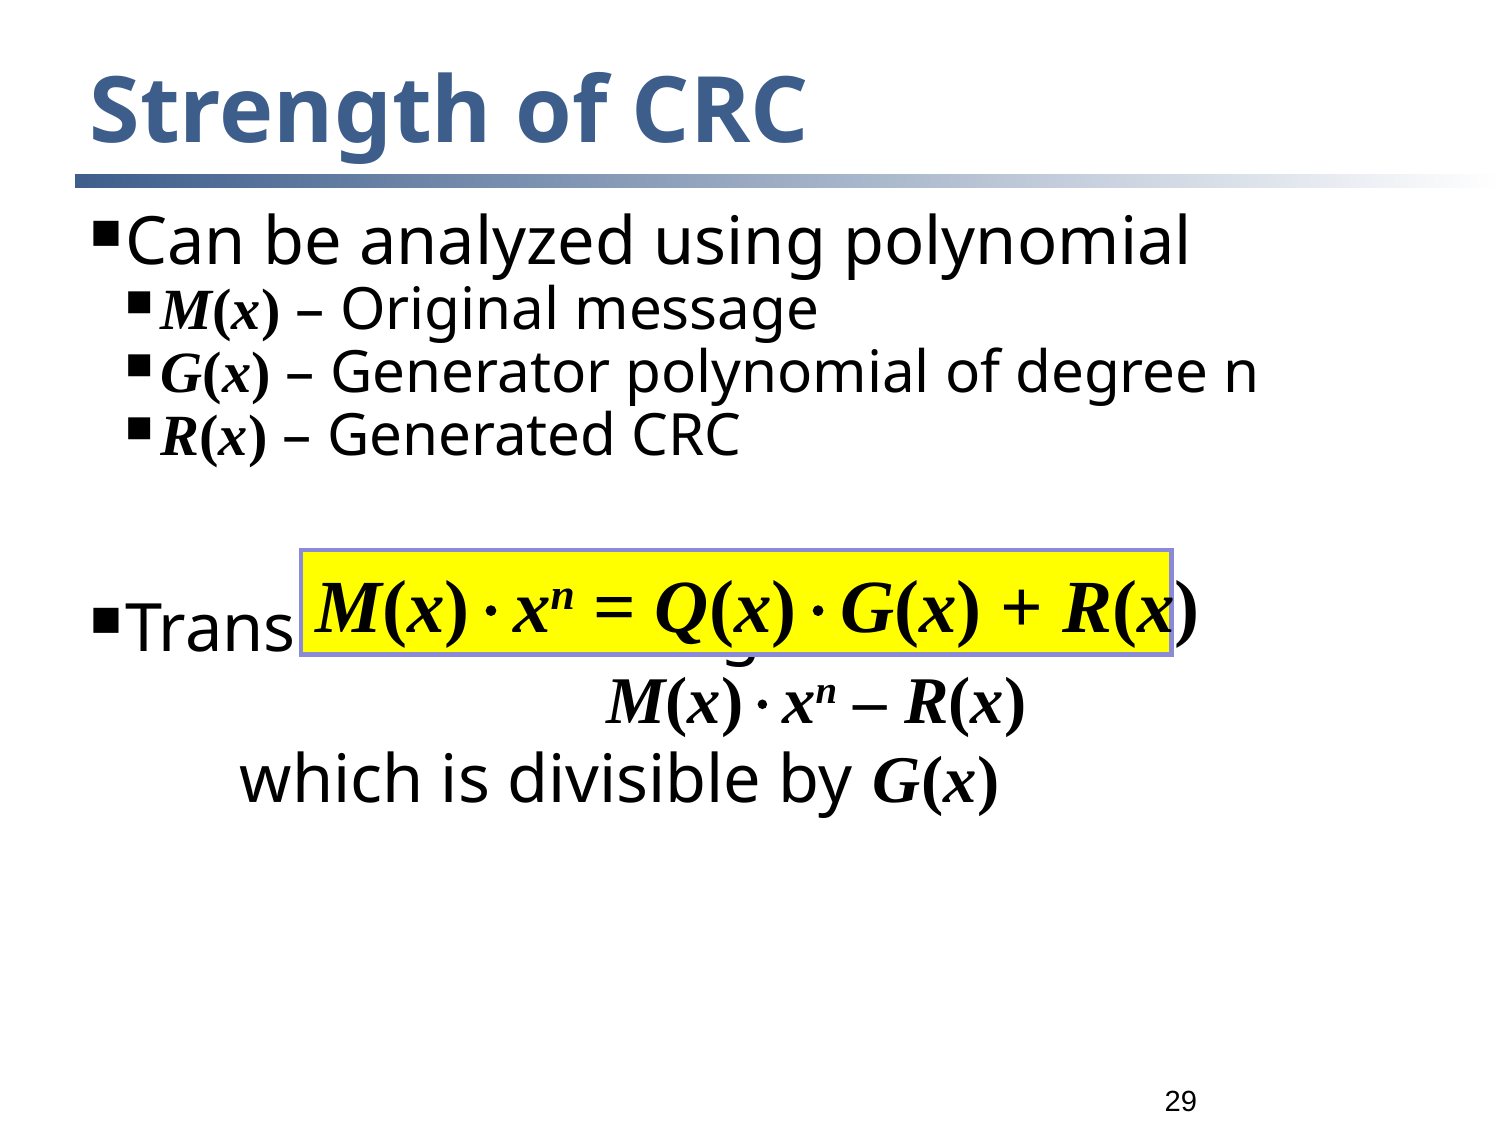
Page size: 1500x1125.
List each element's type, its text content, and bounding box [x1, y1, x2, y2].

text_box M(x)xn = Q(x)G(x) + R(x) [300, 549, 1172, 655]
text_box <number> [1149, 1046, 1500, 1125]
text_box Can be analyzed using polynomial M(x) – Original message G(x) – Generator polynomial of degree n R(x) – Generated CRC Transmitted message is M(x)xn – R(x) which is divisible by G(x) [75, 200, 1425, 1013]
text_box Strength of CRC [75, 24, 1425, 188]
